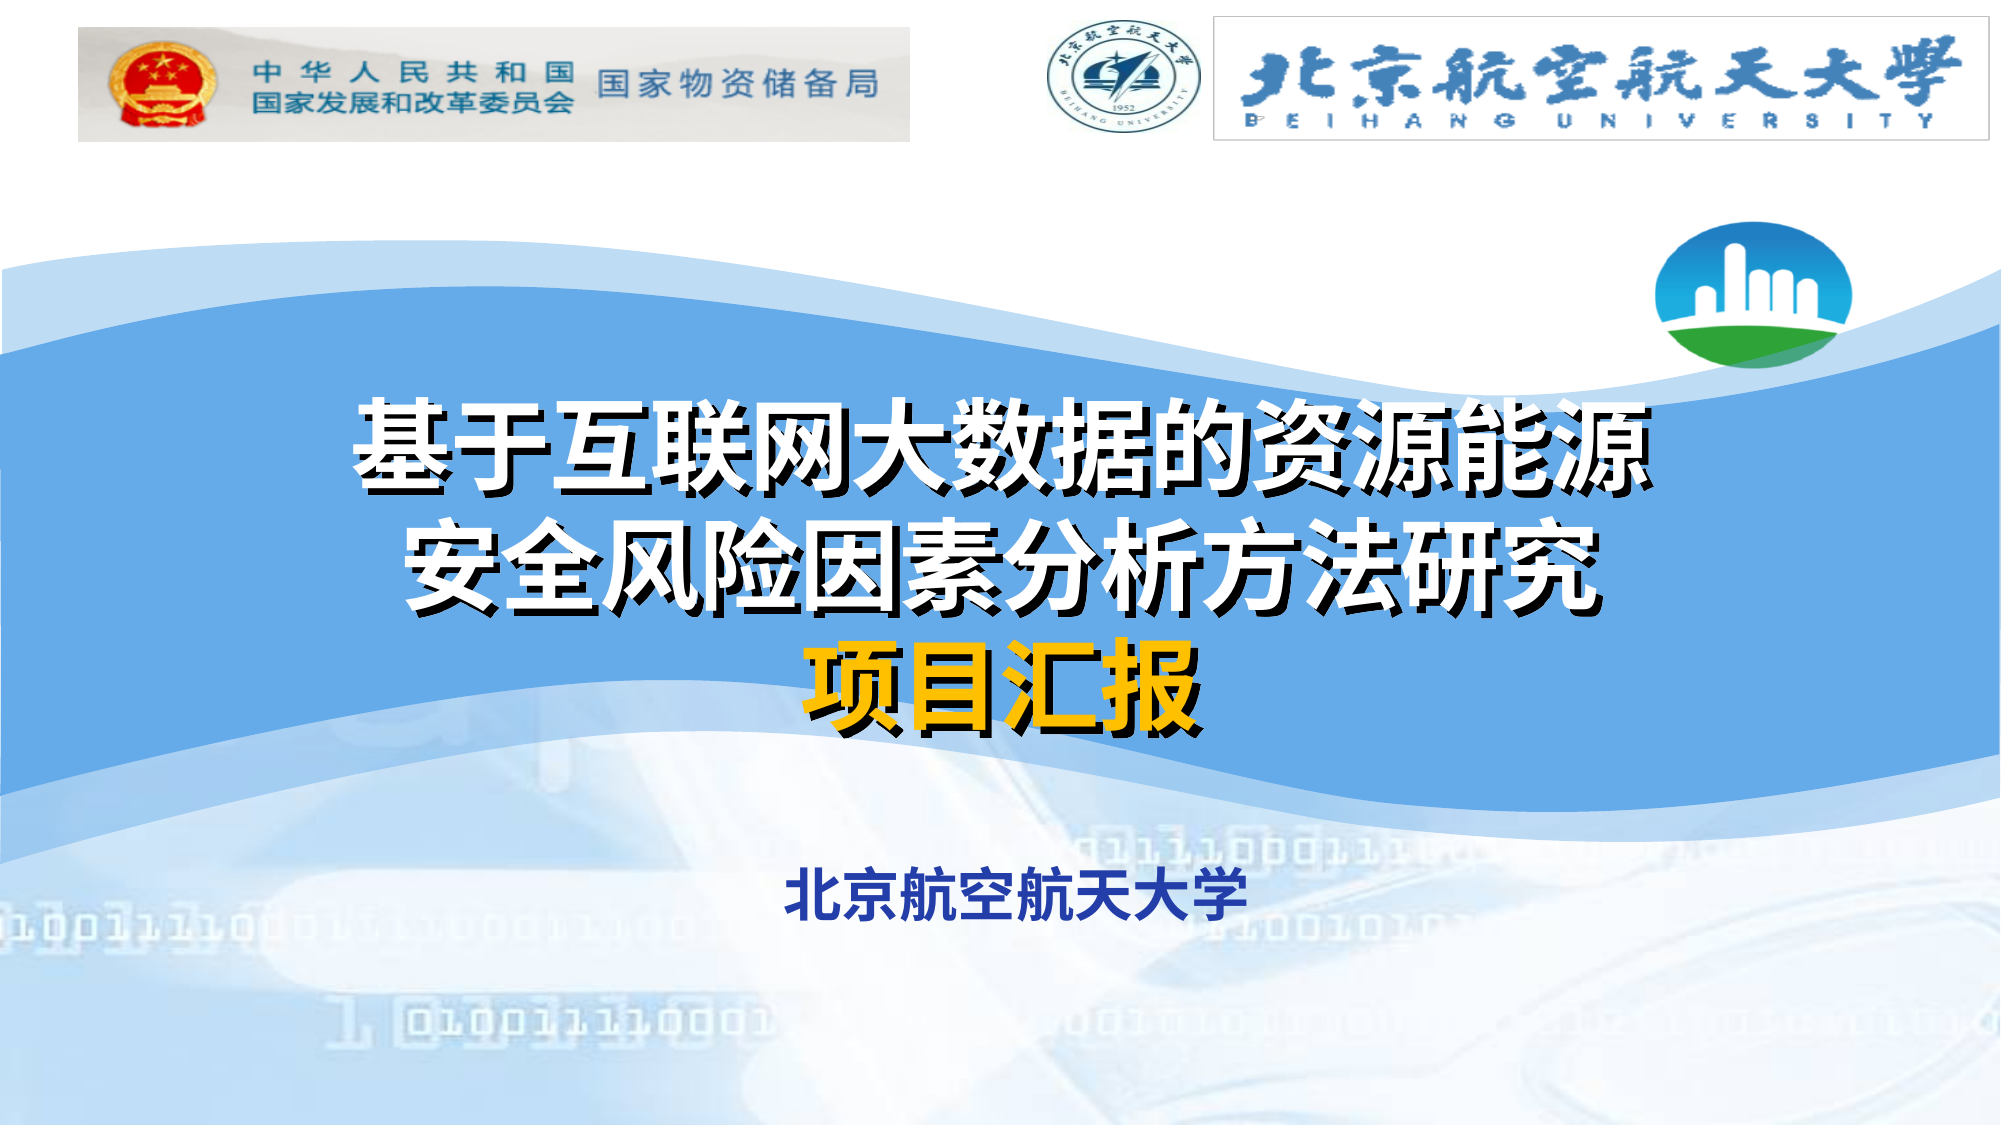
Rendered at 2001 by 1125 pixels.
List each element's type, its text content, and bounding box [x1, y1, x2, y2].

picture [0, 0, 2001, 395]
picture [0, 732, 2001, 1125]
title 基于互联网大数据的资源能源 安全风险因素分析方法研究 项目汇报 [308, 479, 1692, 646]
subtitle 北京航空航天大学 [466, 850, 1567, 914]
